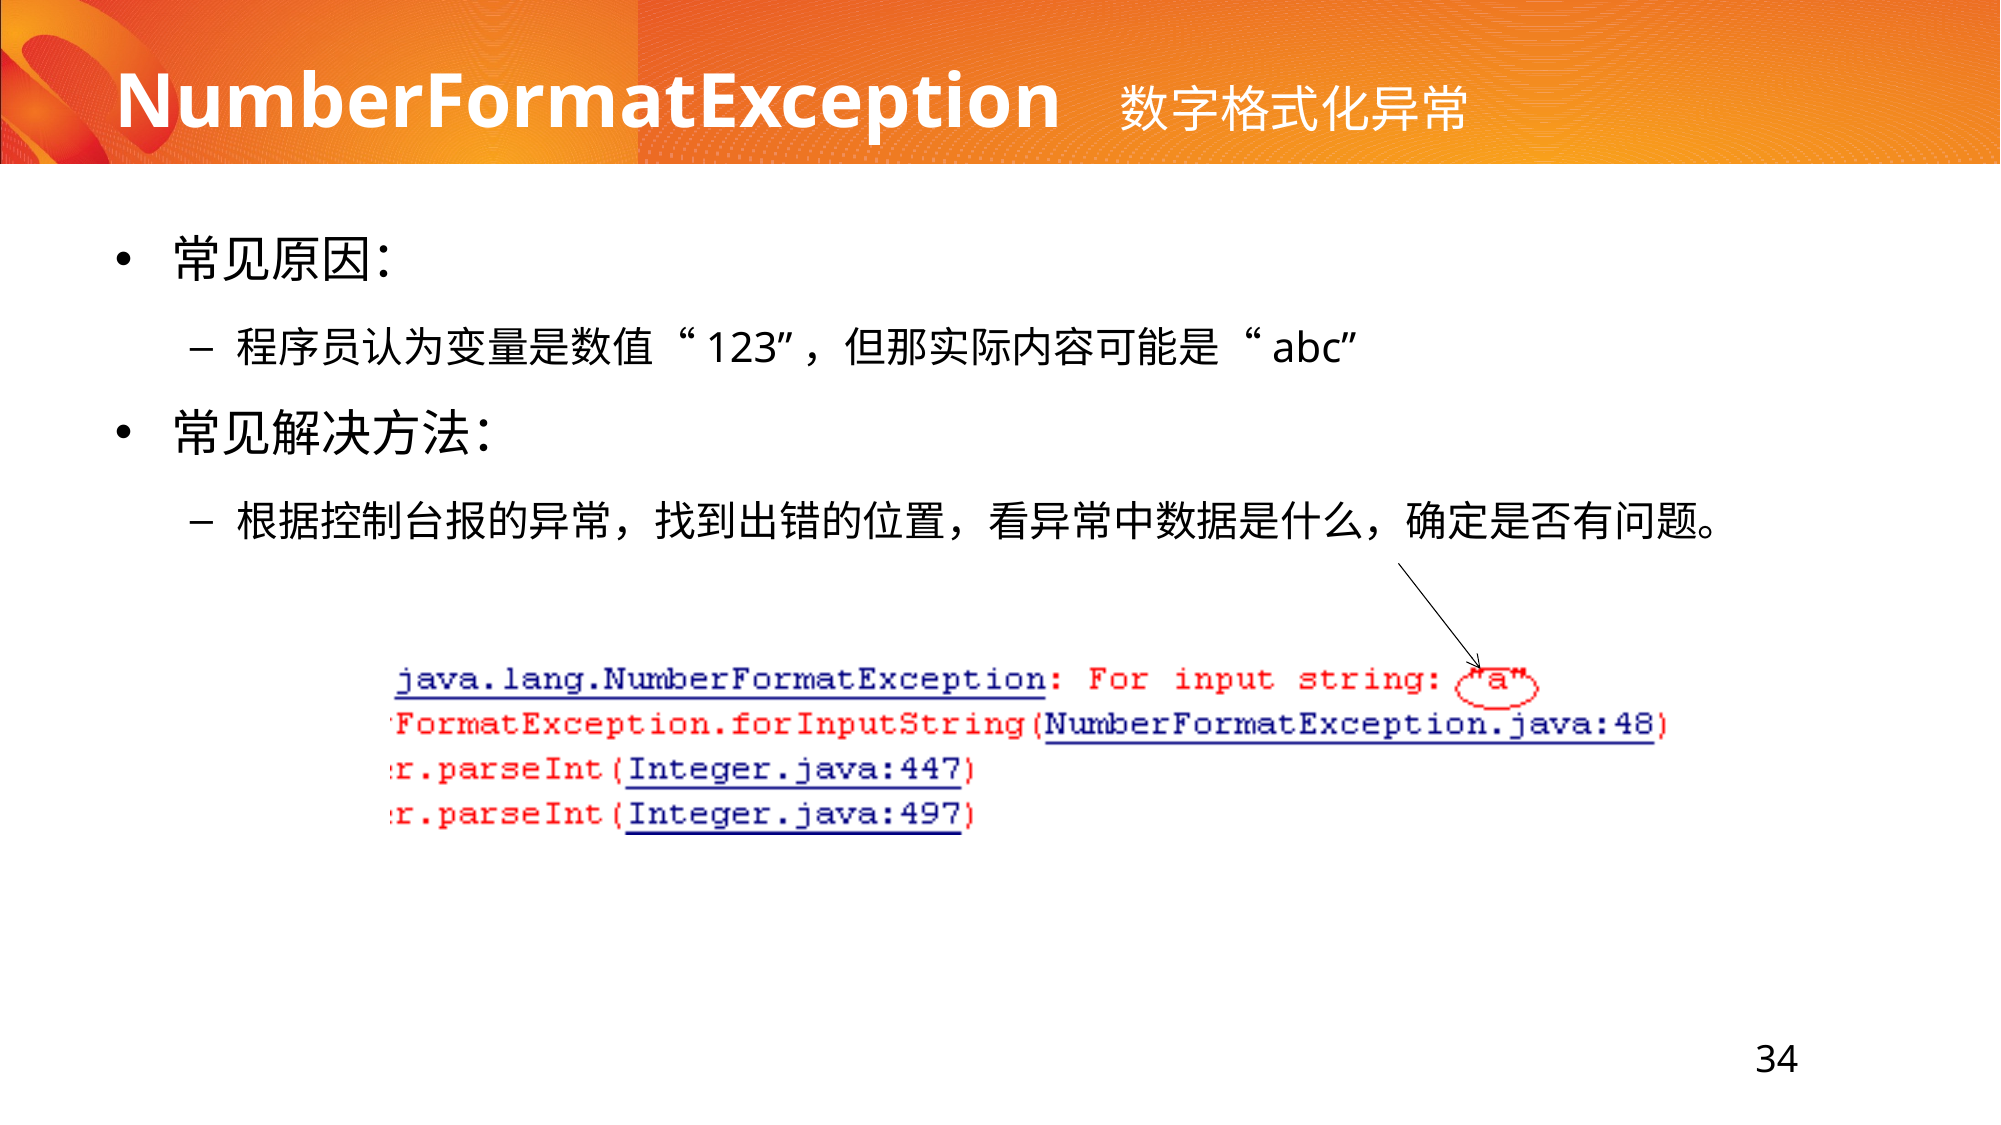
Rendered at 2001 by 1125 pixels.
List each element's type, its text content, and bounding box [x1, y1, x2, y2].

title NumberFormatException 数字格式化异常 [99, 45, 1900, 167]
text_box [1386, 574, 1493, 658]
list 常见原因： 程序员认为变量是数值“123”，但那实际内容可能是“abc” 常见解决方法： 根据控制台报的异常，找到出错的位置，看异常中数据是什么，确定是否有问题。 [99, 190, 1900, 1005]
picture [390, 658, 1672, 835]
picture [0, 0, 2000, 164]
